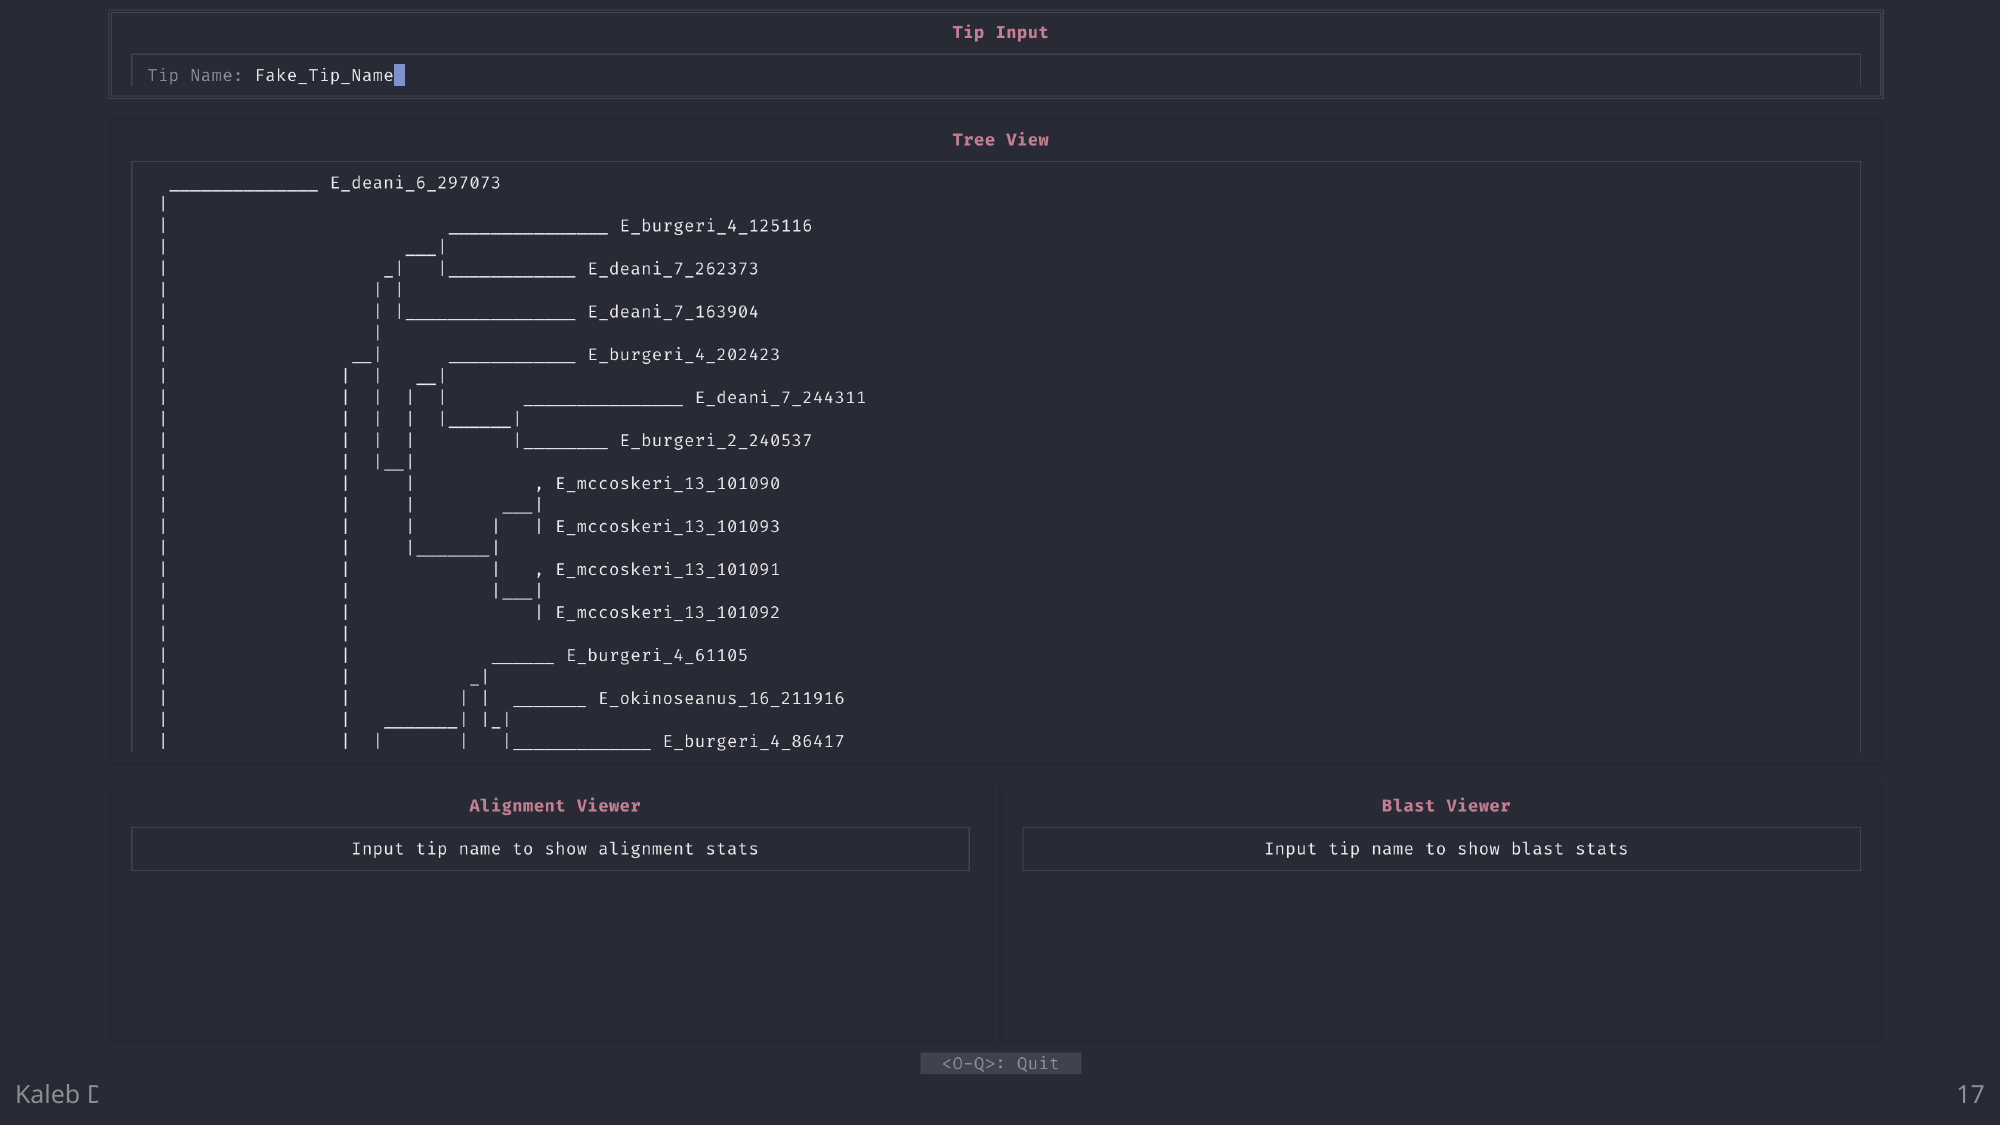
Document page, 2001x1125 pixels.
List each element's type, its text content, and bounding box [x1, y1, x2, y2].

footer Kaleb Ducharme [0, 1065, 97, 1125]
slide_number 17 [1902, 1065, 2000, 1125]
picture [97, 0, 1902, 1125]
